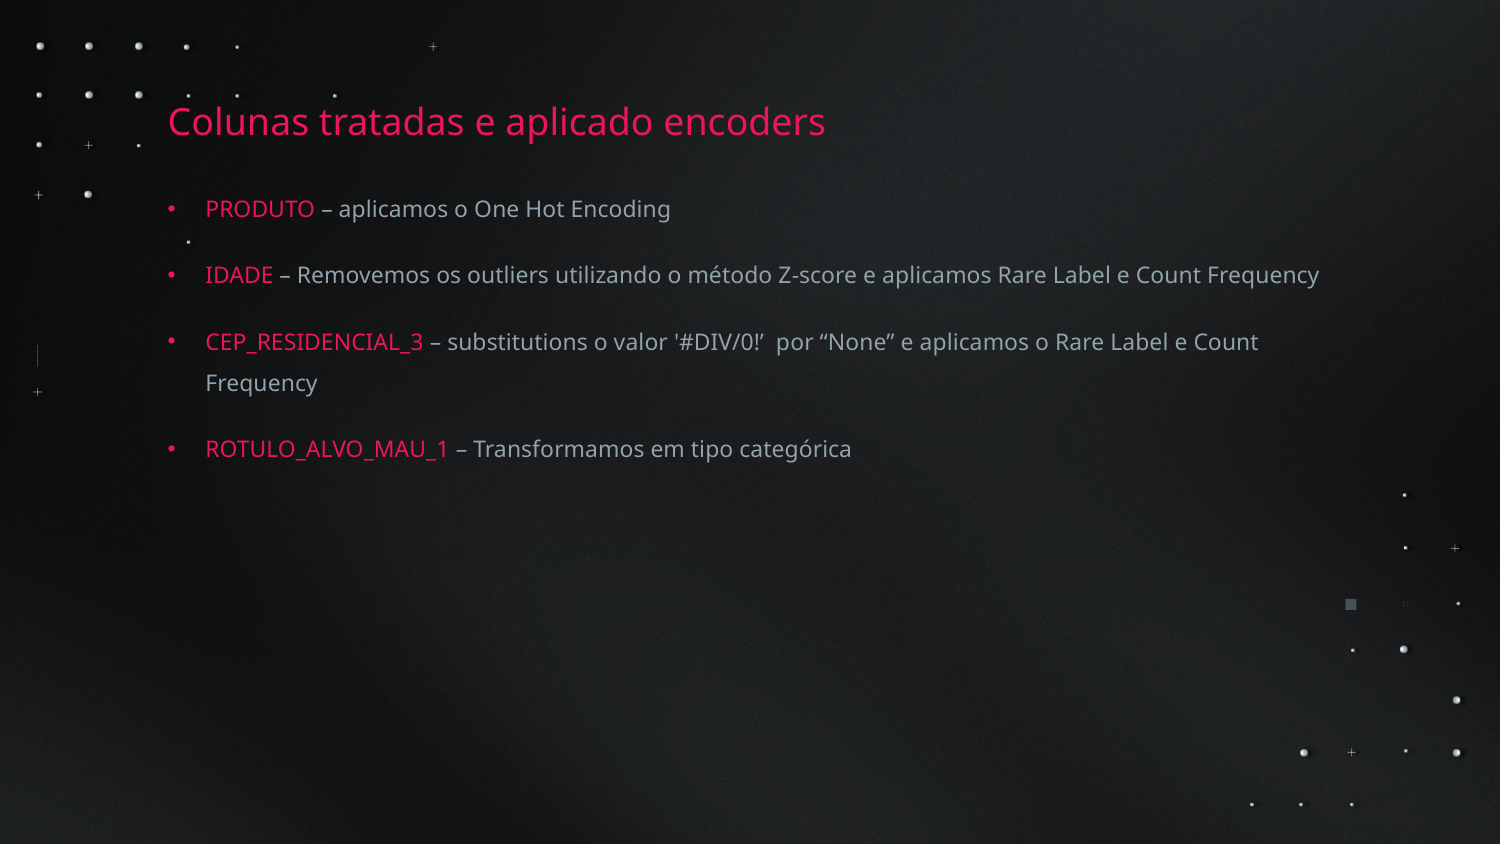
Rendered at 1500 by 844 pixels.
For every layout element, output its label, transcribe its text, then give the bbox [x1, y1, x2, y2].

text_box Colunas tratadas e aplicado encoders [152, 90, 867, 151]
picture [0, 0, 1500, 844]
text_box PRODUTO – aplicamos o One Hot Encoding IDADE – Removemos os outliers utilizando o método Z-score e aplicamos Rare Label e Count Frequency CEP_RESIDENCIAL_3 – substitutions o valor '#DIV/0!’ por “None” e aplicamos o Rare Label e Count Frequency ROTULO_ALVO_MAU_1 – Transformamos em tipo categórica [153, 173, 1372, 470]
